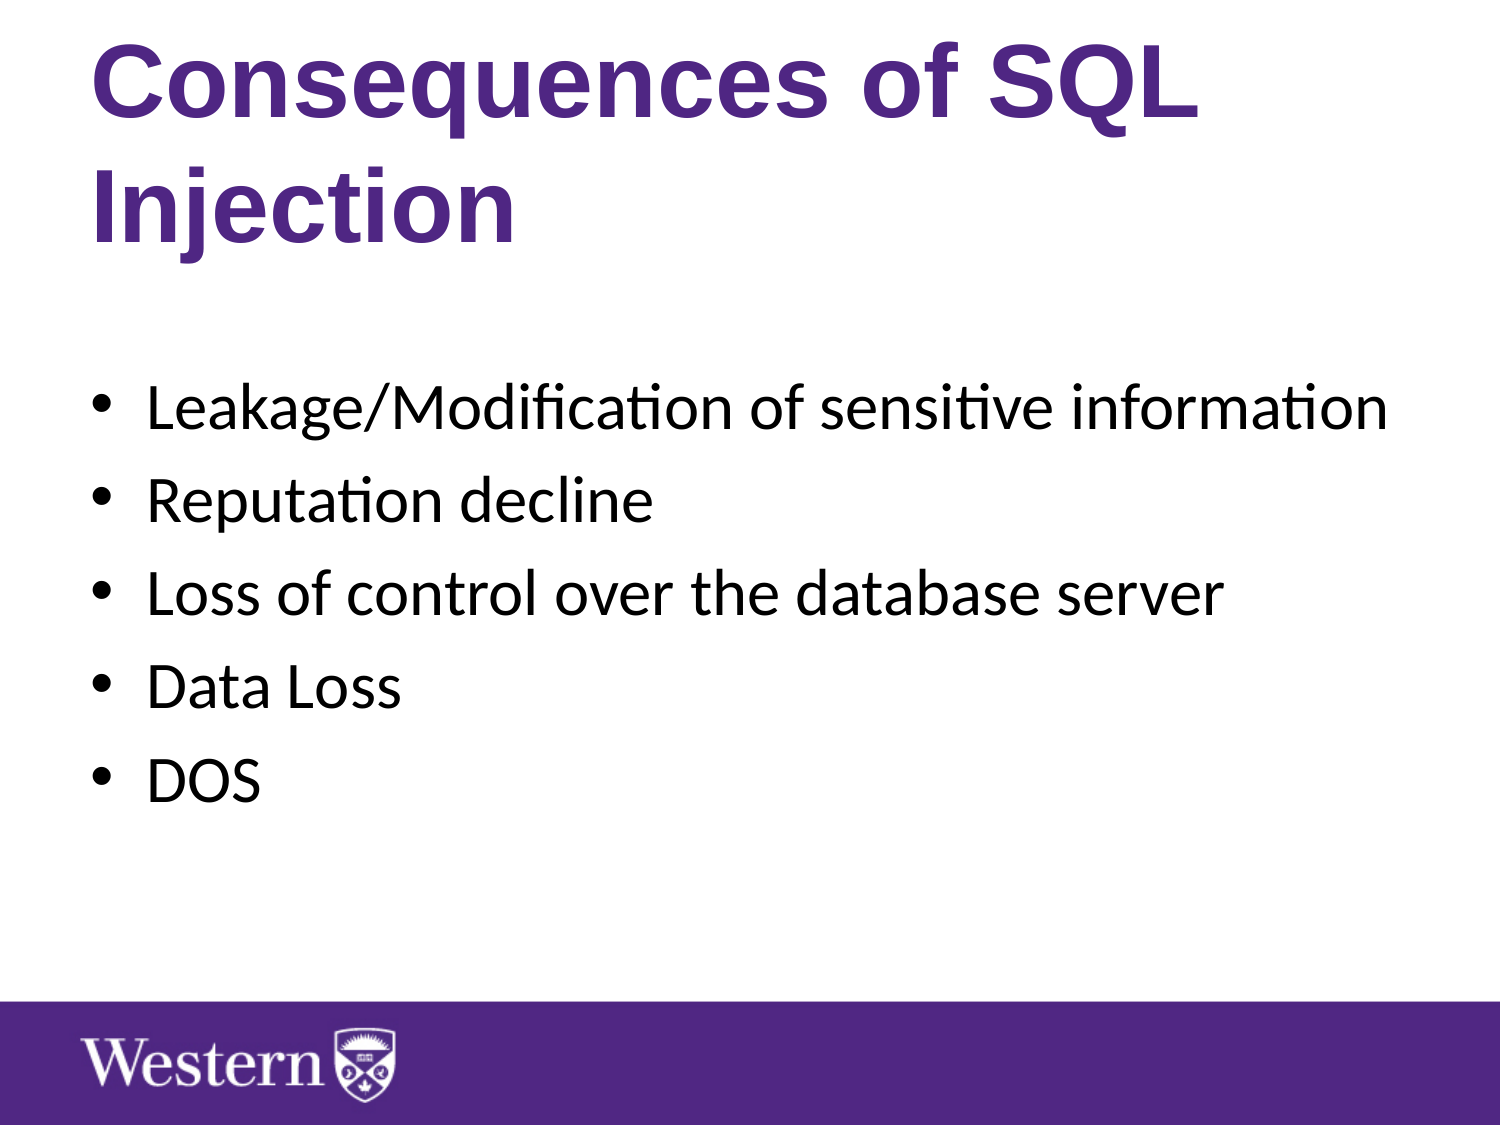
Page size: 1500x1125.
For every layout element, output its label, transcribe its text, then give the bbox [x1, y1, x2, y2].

title Consequences of SQL Injection [75, 45, 1473, 233]
picture [0, 0, 1500, 1125]
list Leakage/Modification of sensitive information Reputation decline Loss of control over the database server Data Loss DOS [75, 354, 1425, 1005]
